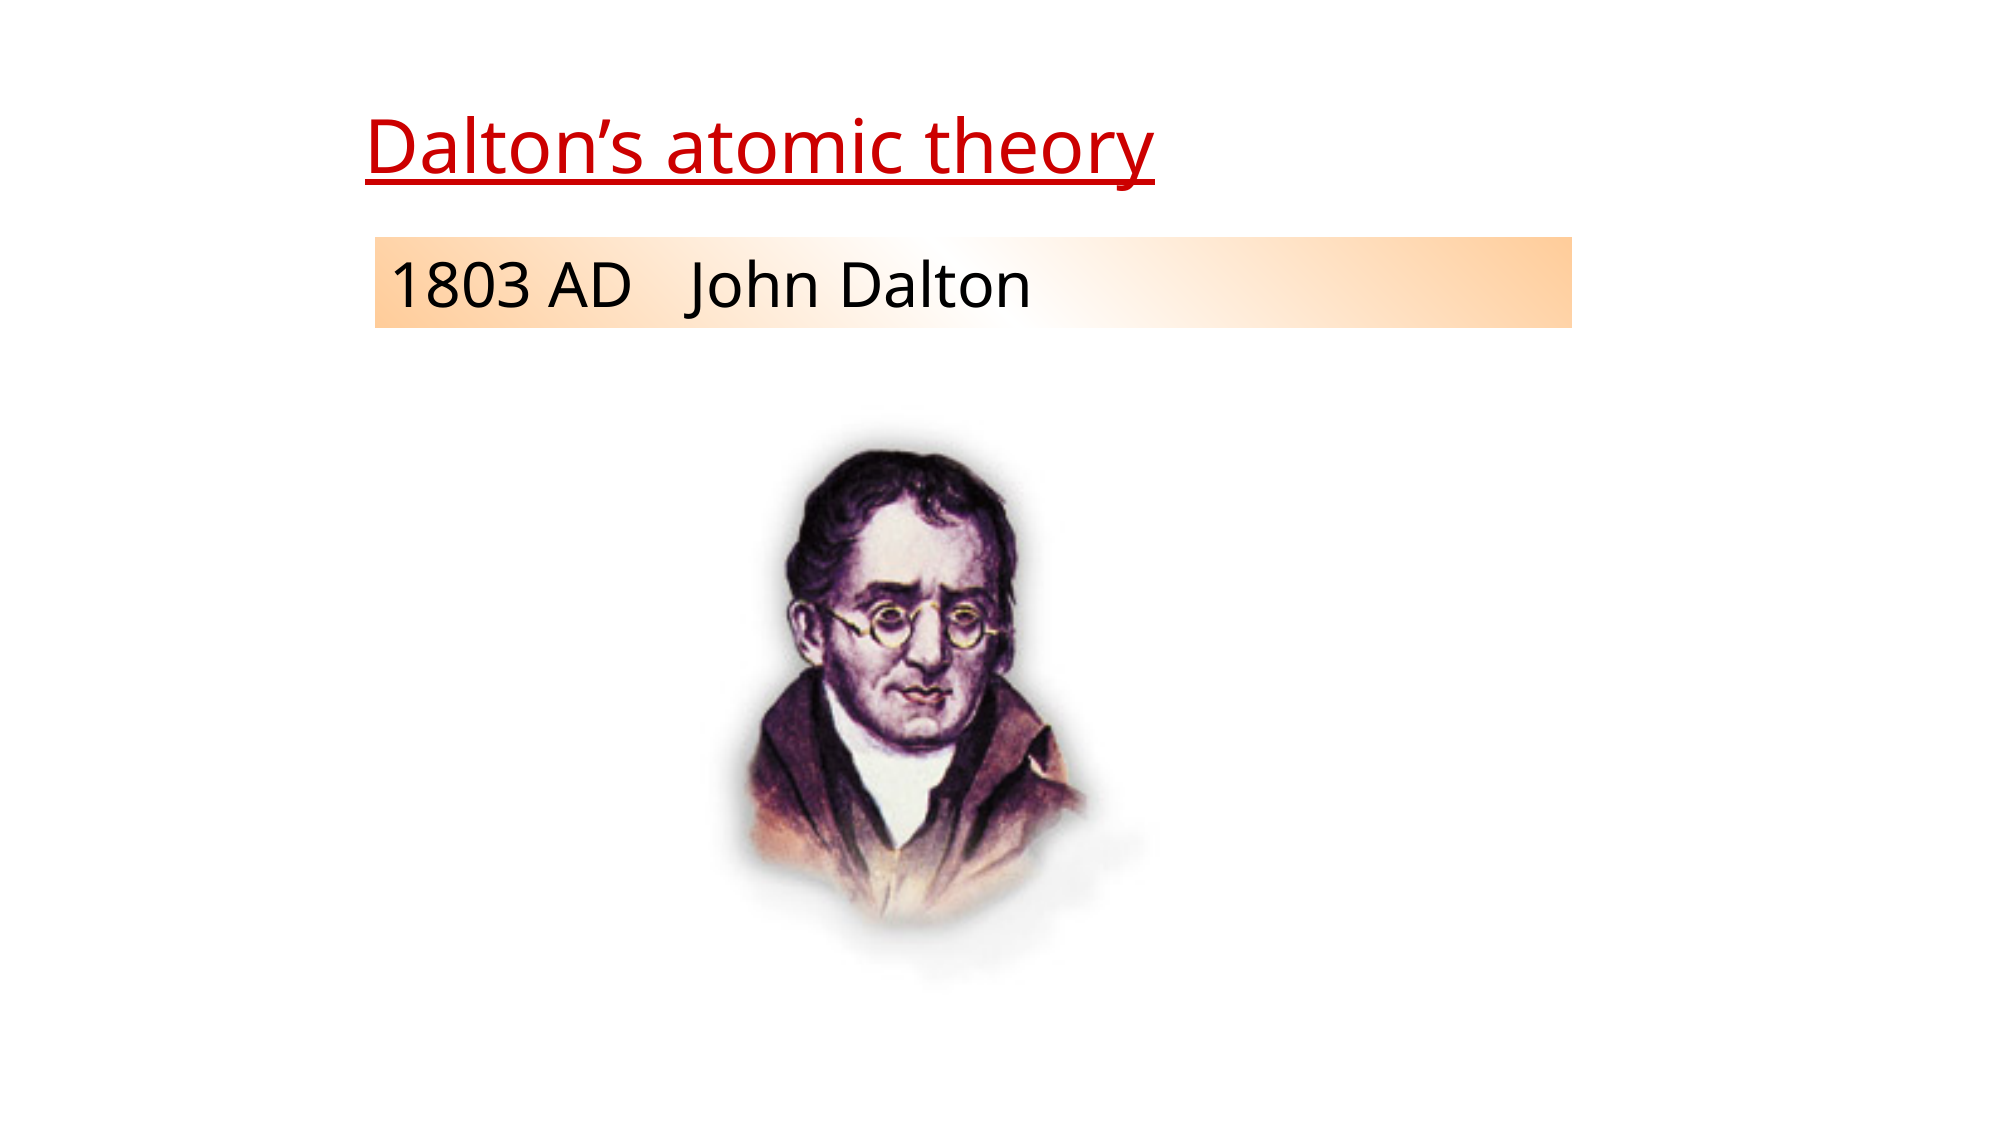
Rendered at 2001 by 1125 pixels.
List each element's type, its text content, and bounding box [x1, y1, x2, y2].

text_box 1803 AD John Dalton [375, 237, 1572, 328]
text_box Dalton’s atomic theory [350, 74, 1213, 213]
picture [662, 362, 1160, 1025]
